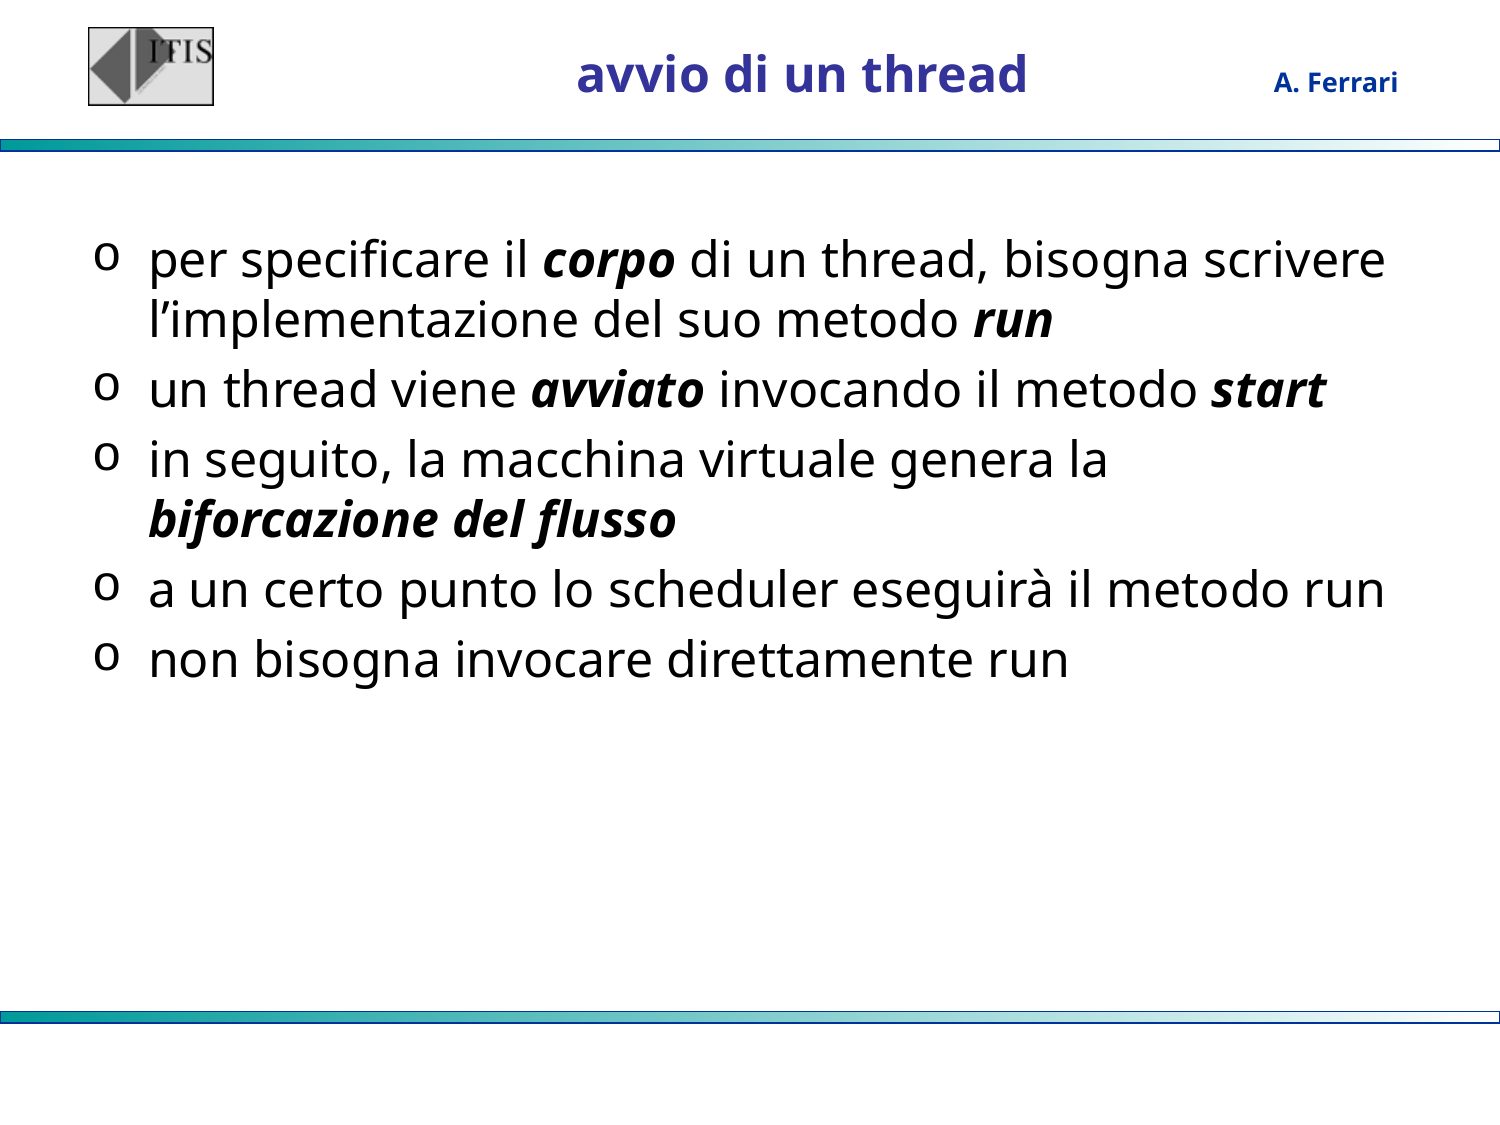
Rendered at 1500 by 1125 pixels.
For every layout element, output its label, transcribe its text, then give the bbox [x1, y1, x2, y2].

picture [88, 27, 214, 106]
title avvio di un thread [419, 19, 1187, 126]
list per specificare il corpo di un thread, bisogna scrivere l’implementazione del suo metodo run un thread viene avviato invocando il metodo start in seguito, la macchina virtuale genera la biforcazione del flusso a un certo punto lo scheduler eseguirà il metodo run non bisogna invocare direttamente run [76, 220, 1427, 963]
